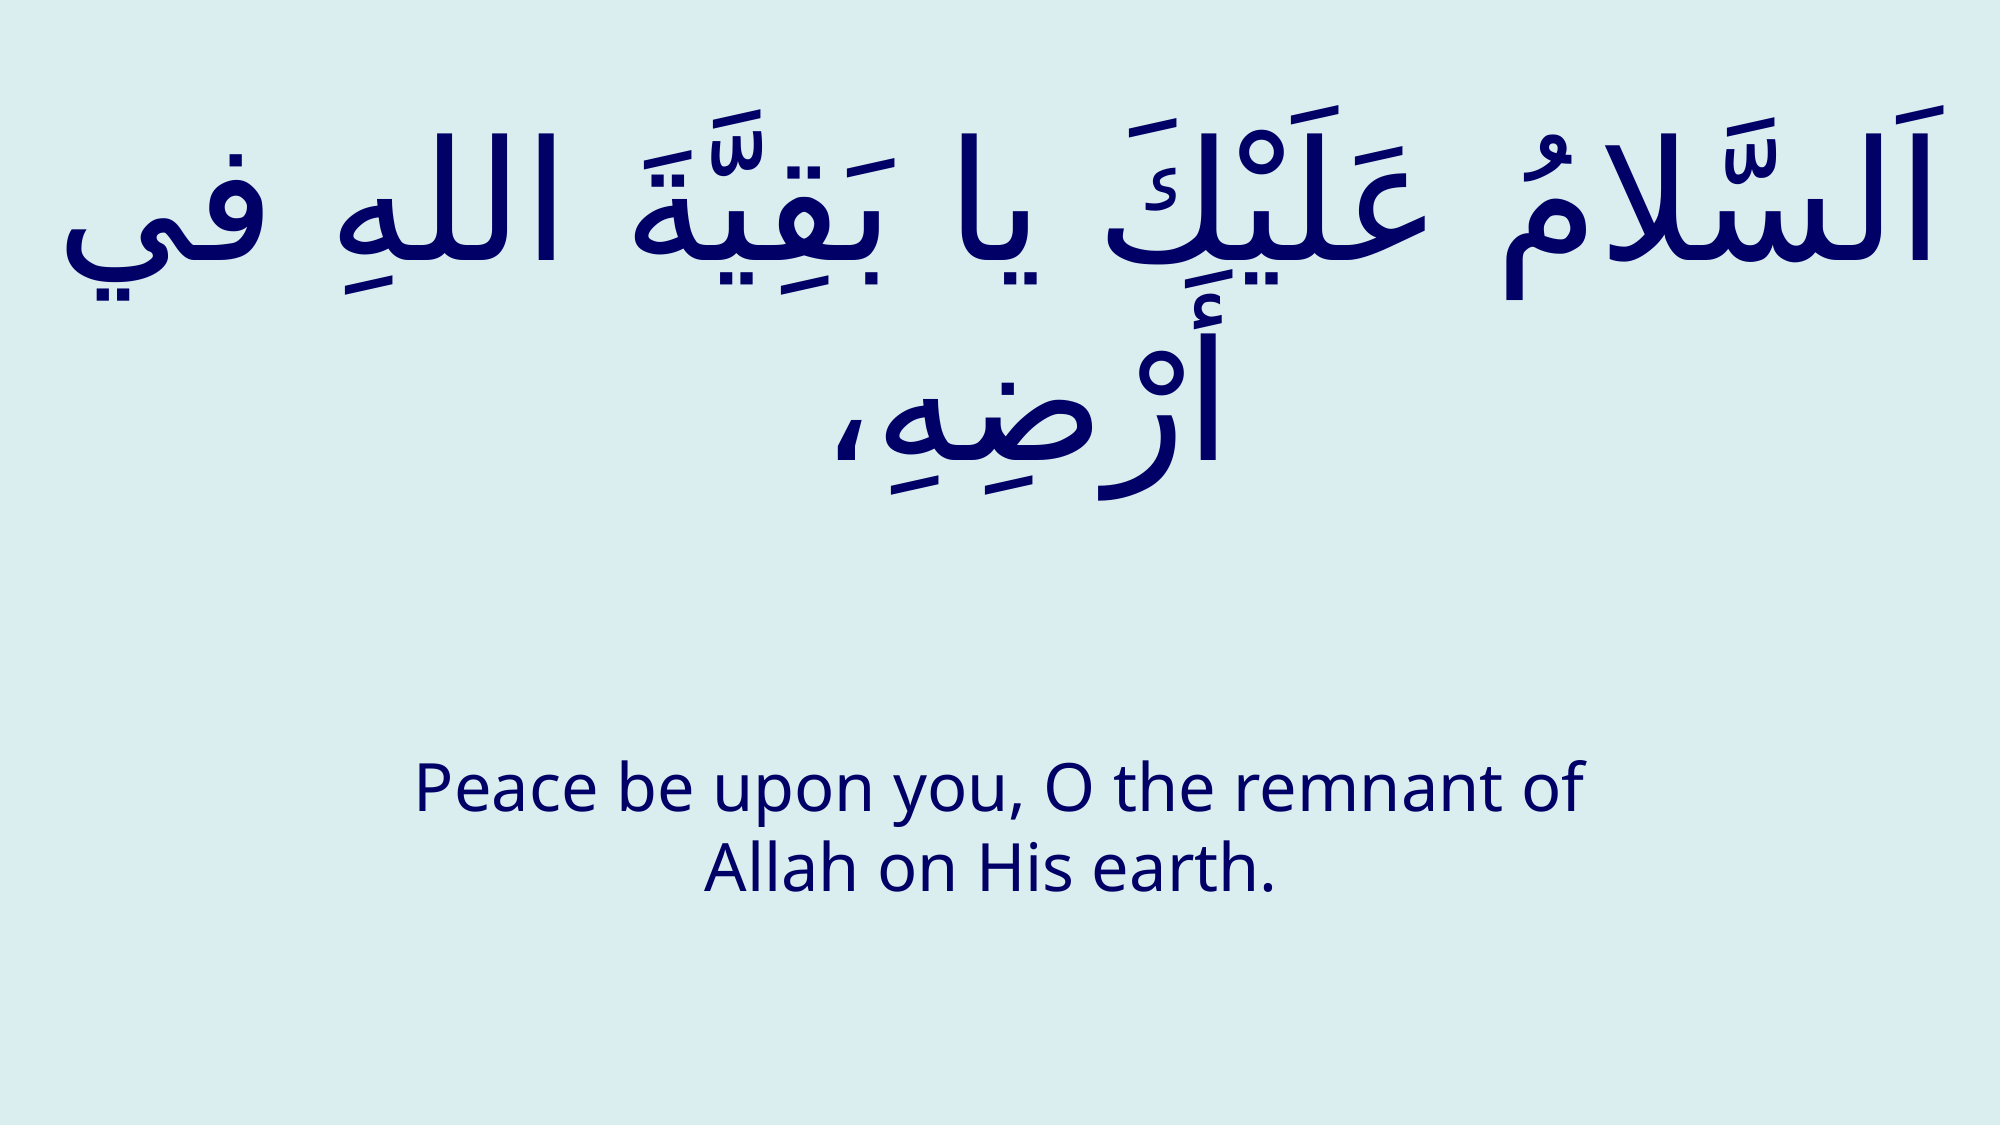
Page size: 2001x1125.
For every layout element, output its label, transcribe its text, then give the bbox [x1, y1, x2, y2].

list Peace be upon you, O the remnant of Allah on His earth. [356, 737, 1644, 1050]
title اَلسَّلامُ عَلَيْكَ يا بَقِيَّةَ اللهِ في أَرْضِهِ، [0, 200, 2000, 388]
